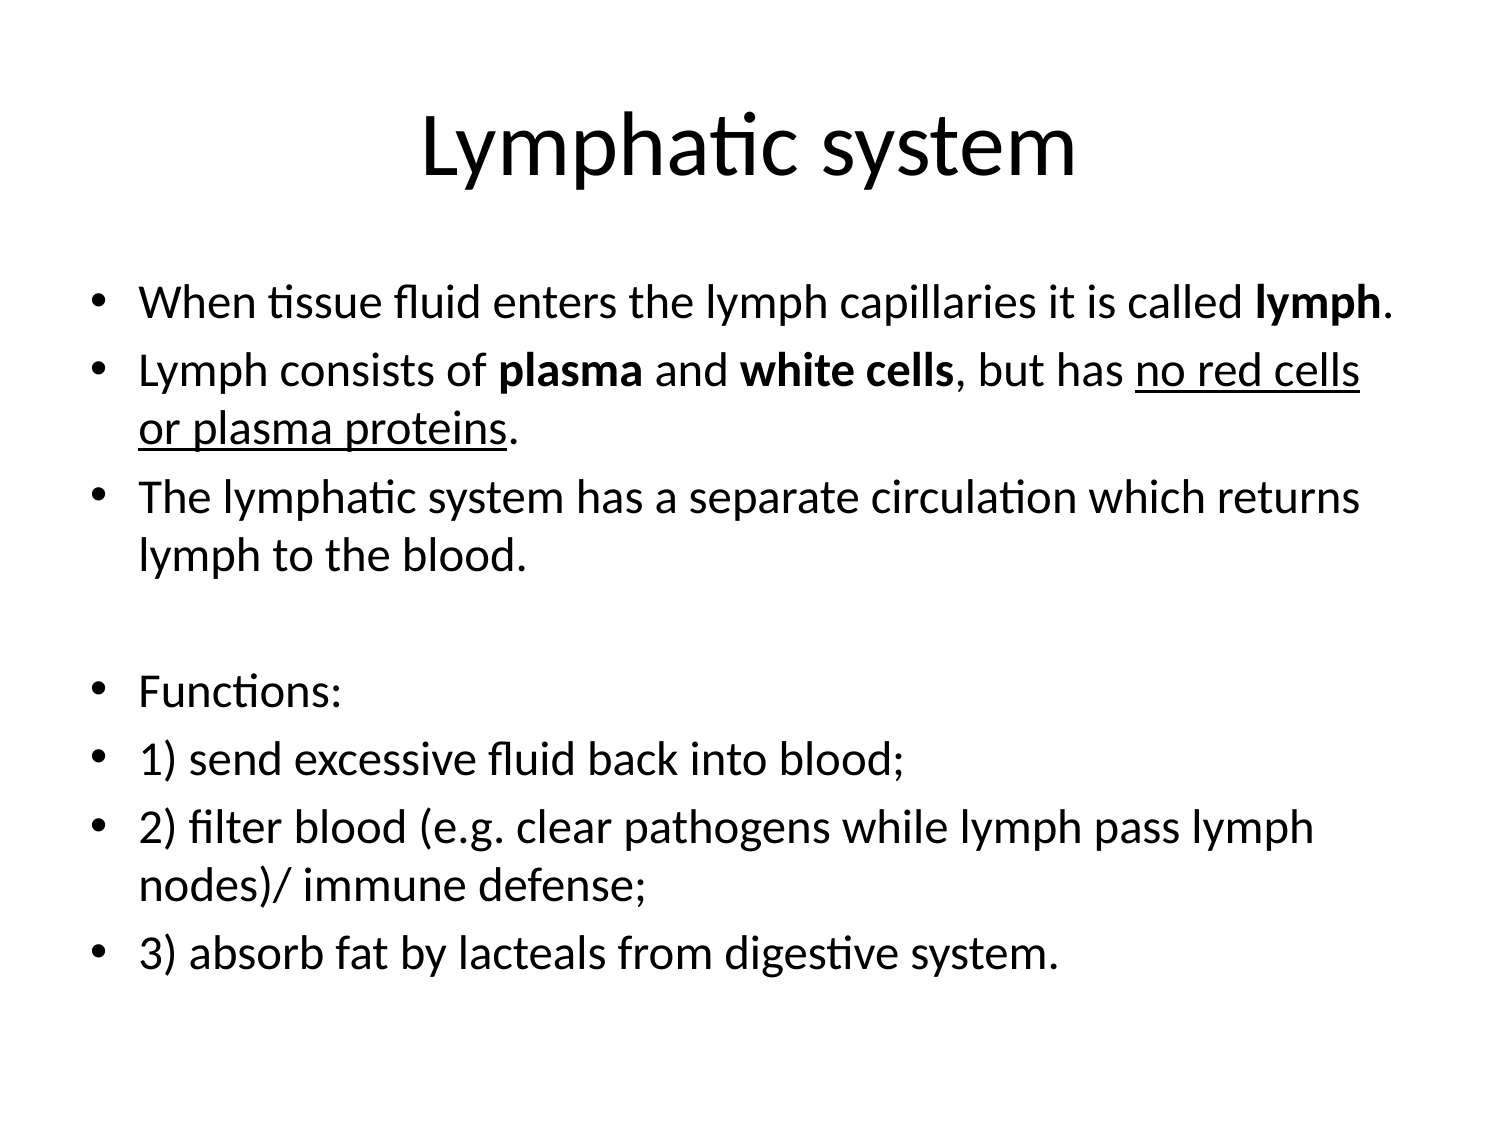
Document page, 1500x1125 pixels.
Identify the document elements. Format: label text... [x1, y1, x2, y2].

title Lymphatic system [75, 45, 1425, 233]
list When tissue fluid enters the lymph capillaries it is called lymph. Lymph consists of plasma and white cells, but has no red cells or plasma proteins. The lymphatic system has a separate circulation which returns lymph to the blood. Functions: 1) send excessive fluid back into blood; 2) filter blood (e.g. clear pathogens while lymph pass lymph nodes)/ immune defense; 3) absorb fat by lacteals from digestive system. [75, 262, 1425, 1047]
